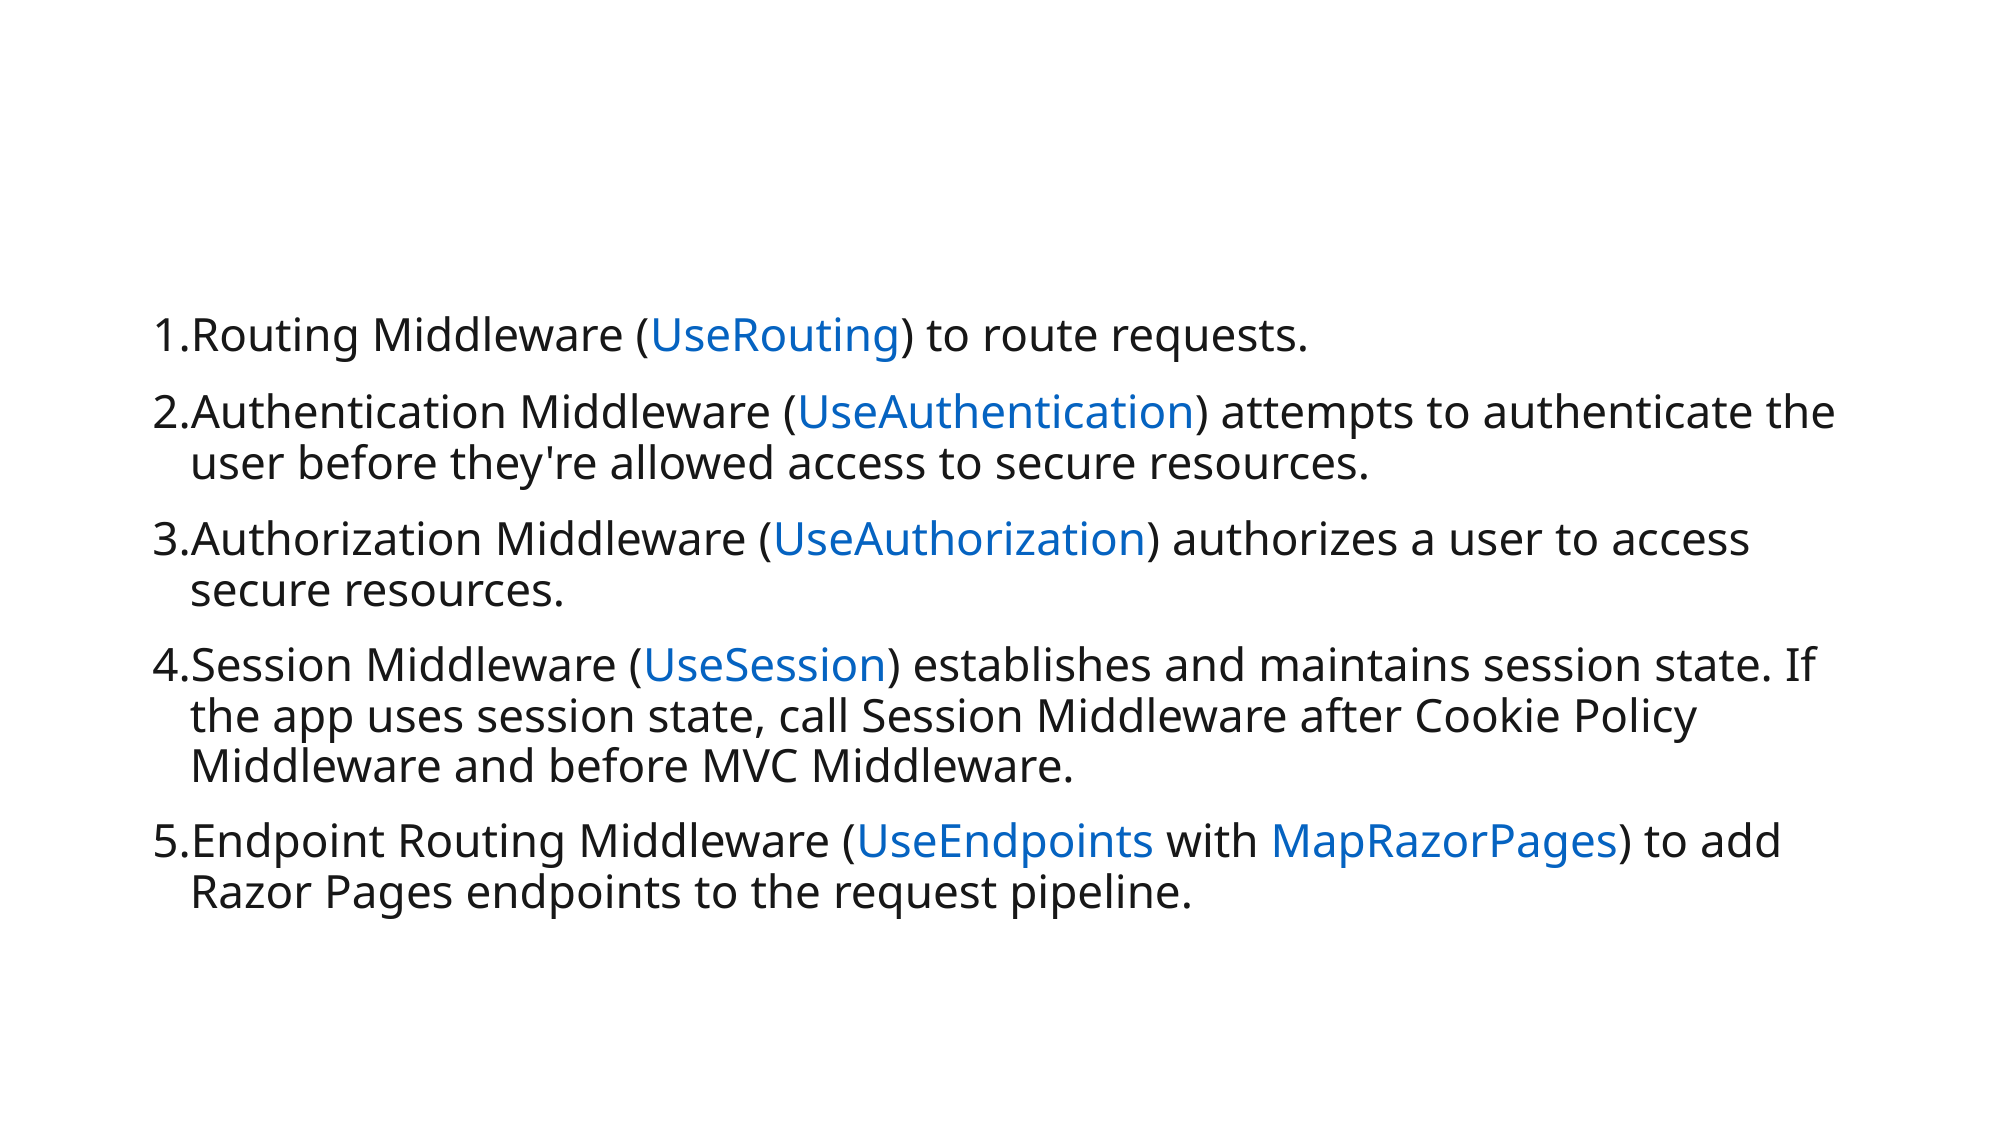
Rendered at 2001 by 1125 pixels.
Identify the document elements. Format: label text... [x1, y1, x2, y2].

list Routing Middleware (UseRouting) to route requests. Authentication Middleware (UseAuthentication) attempts to authenticate the user before they're allowed access to secure resources. Authorization Middleware (UseAuthorization) authorizes a user to access secure resources. Session Middleware (UseSession) establishes and maintains session state. If the app uses session state, call Session Middleware after Cookie Policy Middleware and before MVC Middleware. Endpoint Routing Middleware (UseEndpoints with MapRazorPages) to add Razor Pages endpoints to the request pipeline. [137, 299, 1863, 1014]
